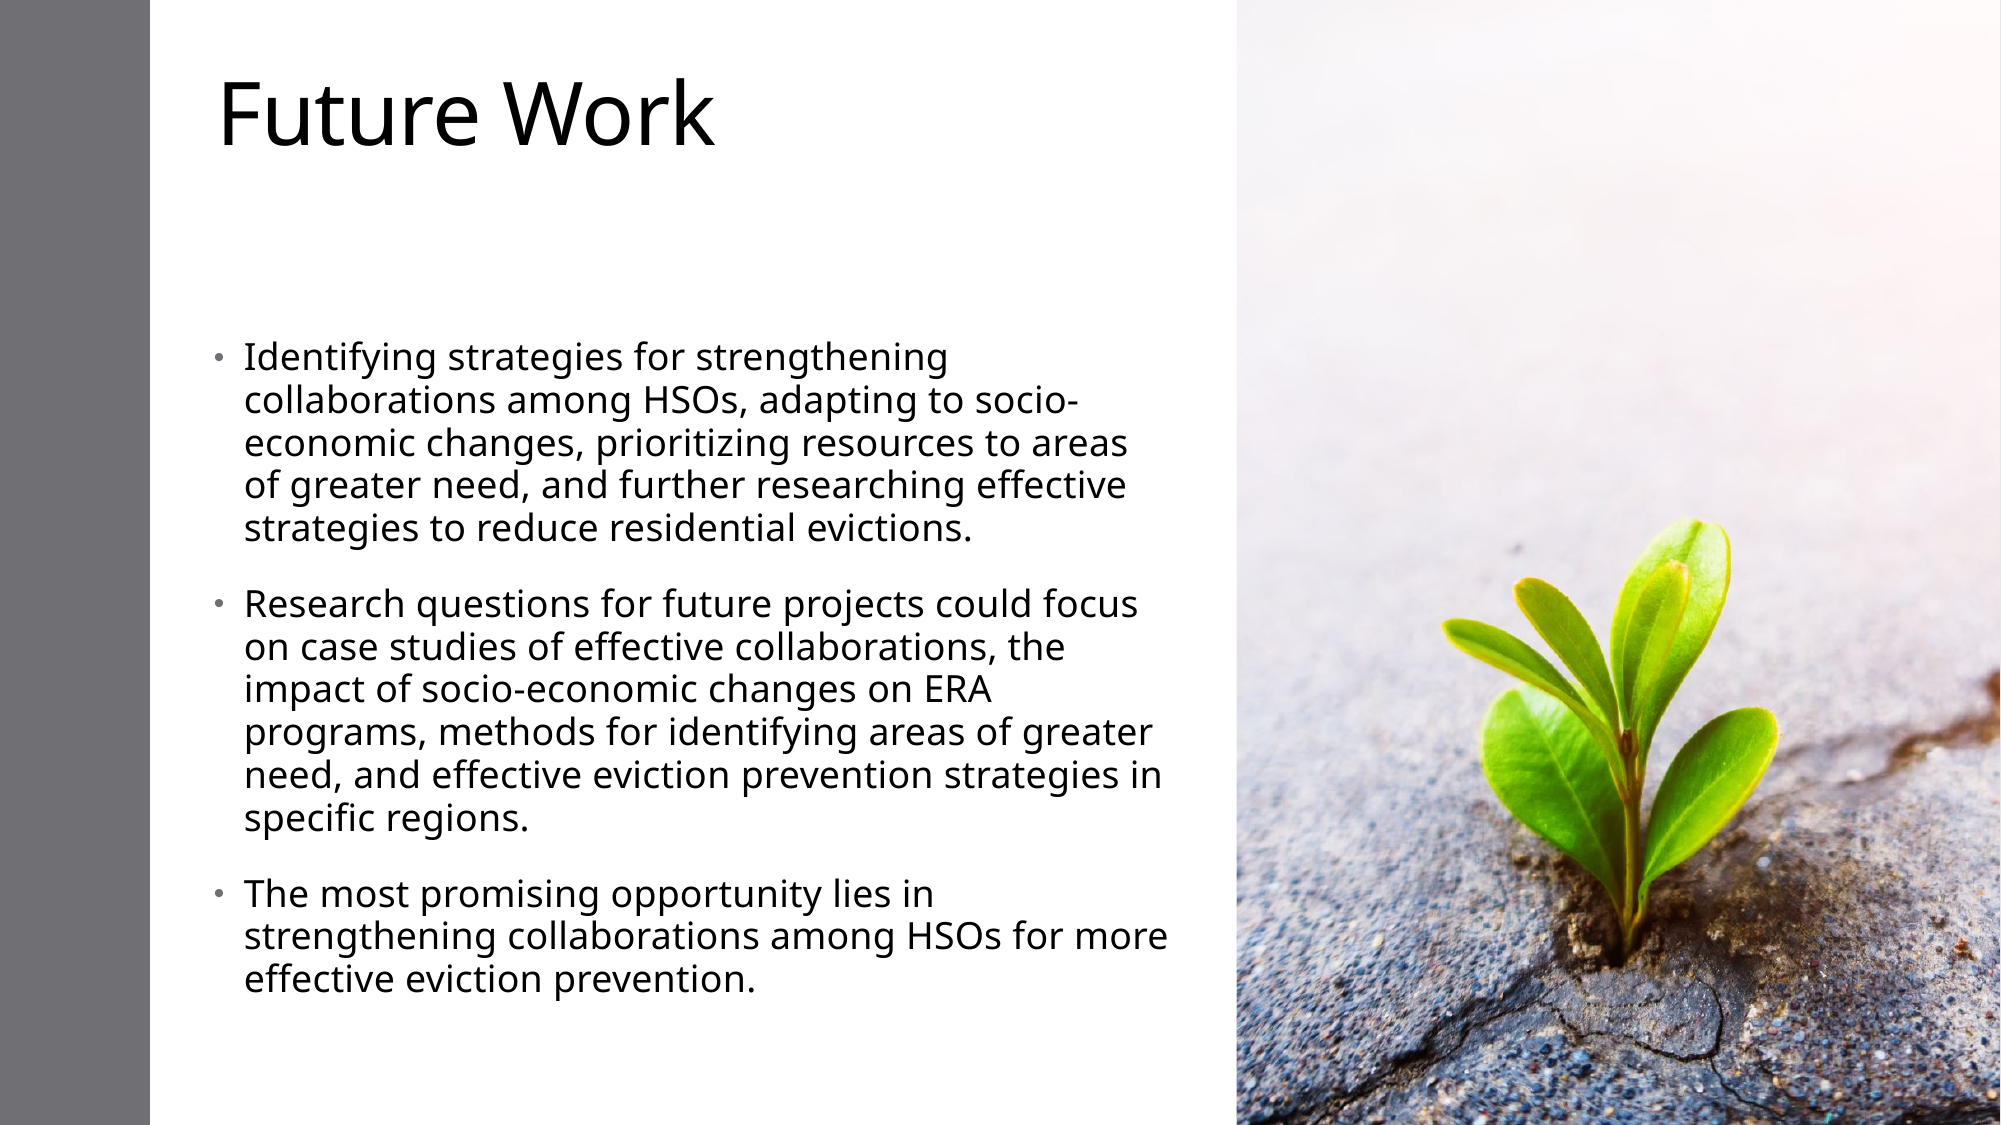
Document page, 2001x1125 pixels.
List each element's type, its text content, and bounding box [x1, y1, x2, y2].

text_box [0, 0, 151, 1125]
title Future Work [201, 60, 1186, 278]
list Identifying strategies for strengthening collaborations among HSOs, adapting to socio-economic changes, prioritizing resources to areas of greater need, and further researching effective strategies to reduce residential evictions. Research questions for future projects could focus on case studies of effective collaborations, the impact of socio-economic changes on ERA programs, methods for identifying areas of greater need, and effective eviction prevention strategies in specific regions. The most promising opportunity lies in strengthening collaborations among HSOs for more effective eviction prevention. [198, 328, 1186, 1014]
picture [1236, 0, 2000, 1125]
